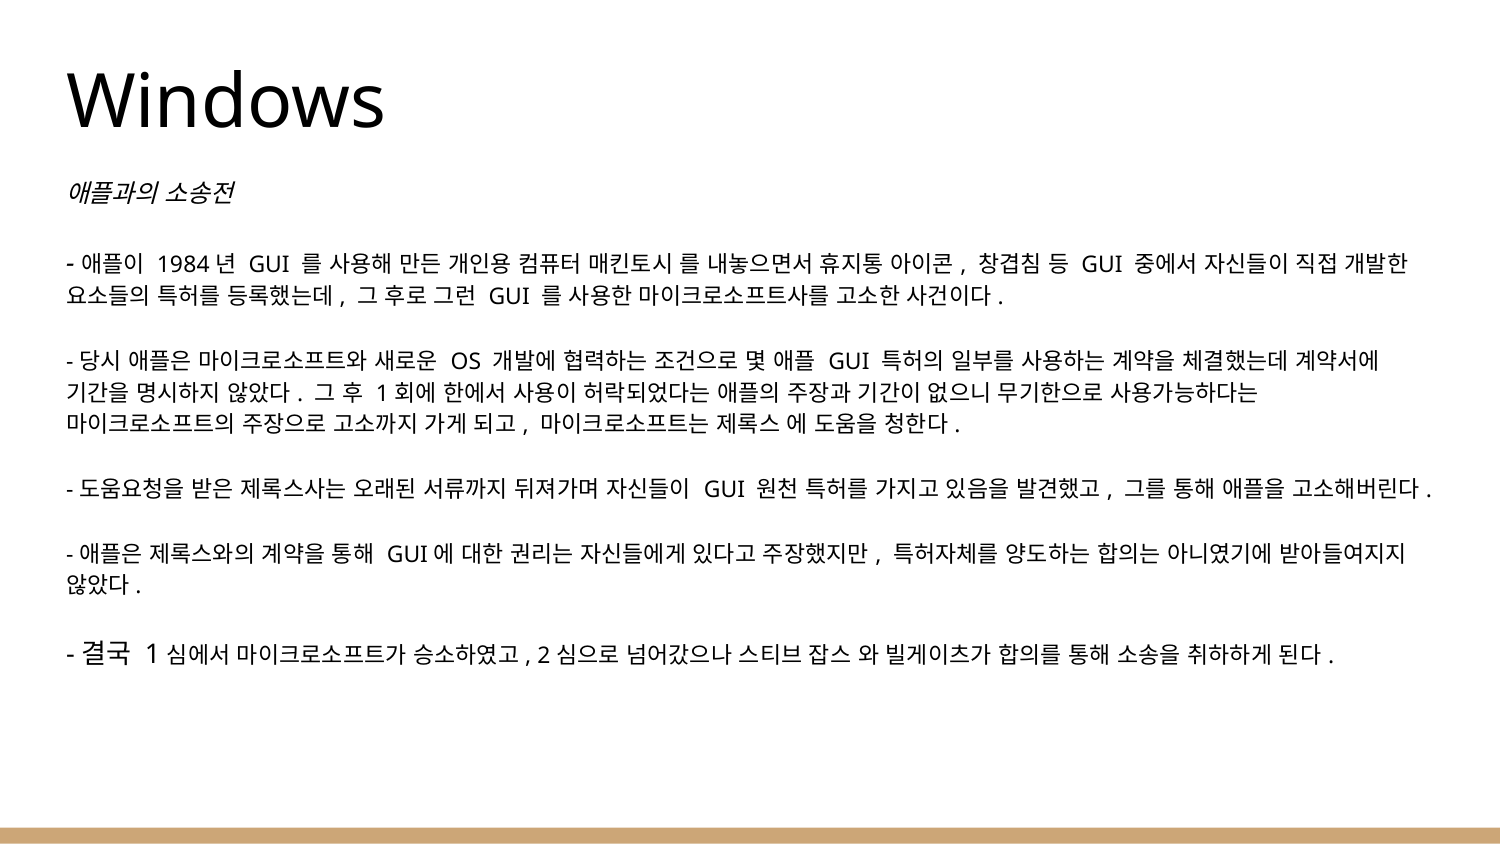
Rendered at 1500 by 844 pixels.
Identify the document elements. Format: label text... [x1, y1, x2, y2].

title Windows [51, 33, 1449, 157]
list 애플과의 소송전 -애플이 1984년 GUI 를 사용해 만든 개인용 컴퓨터 매킨토시 를 내놓으면서 휴지통 아이콘, 창겹침 등 GUI 중에서 자신들이 직접 개발한 요소들의 특허를 등록했는데, 그 후로 그런 GUI 를 사용한 마이크로소프트사를 고소한 사건이다. -당시 애플은 마이크로소프트와 새로운 OS 개발에 협력하는 조건으로 몇 애플 GUI 특허의 일부를 사용하는 계약을 체결했는데 계약서에 기간을 명시하지 않았다. 그 후 1회에 한에서 사용이 허락되었다는 애플의 주장과 기간이 없으니 무기한으로 사용가능하다는 마이크로소프트의 주장으로 고소까지 가게 되고, 마이크로소프트는 제록스 에 도움을 청한다. -도움요청을 받은 제록스사는 오래된 서류까지 뒤져가며 자신들이 GUI 원천 특허를 가지고 있음을 발견했고, 그를 통해 애플을 고소해버린다. -애플은 제록스와의 계약을 통해 GUI에 대한 권리는 자신들에게 있다고 주장했지만, 특허자체를 양도하는 합의는 아니였기에 받아들여지지 않았다. -결국 1심에서 마이크로소프트가 승소하였고, 2심으로 넘어갔으나 스티브 잡스 와 빌게이츠가 합의를 통해 소송을 취하하게 된다. [51, 157, 1449, 752]
